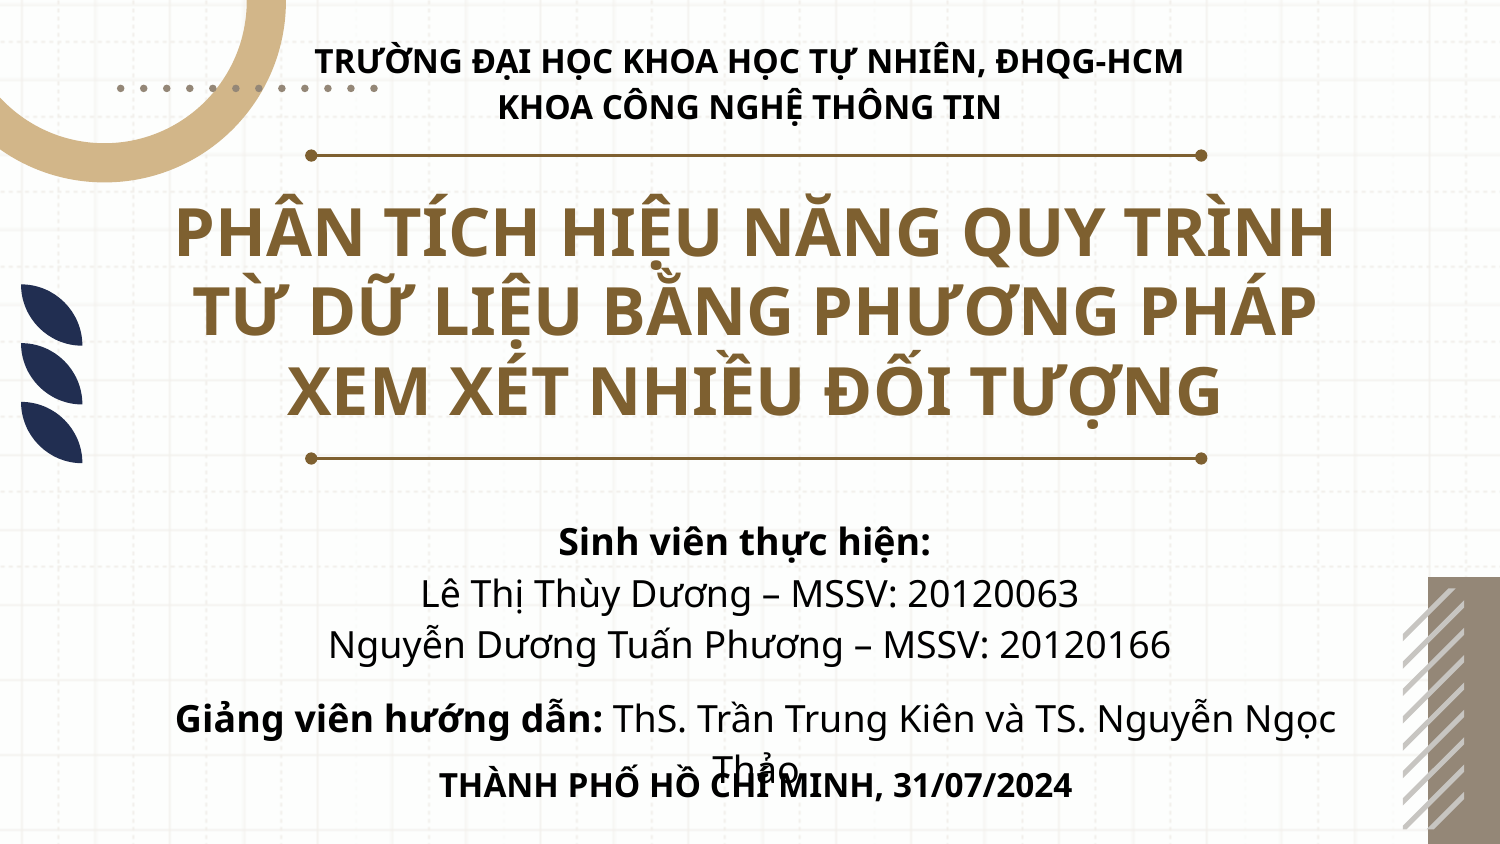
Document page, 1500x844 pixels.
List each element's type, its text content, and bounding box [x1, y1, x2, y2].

text_box Sinh viên thực hiện: Lê Thị Thùy Dương – MSSV: 20120063 Nguyễn Dương Tuấn Phương – MSSV: 20120166 [262, 496, 1238, 672]
text_box THÀNH PHỐ HỒ CHÍ MINH, 31/07/2024 [327, 749, 1185, 828]
text_box PHÂN TÍCH HIỆU NĂNG QUY TRÌNH TỪ DỮ LIỆU BẰNG PHƯƠNG PHÁP XEM XÉT NHIỀU ĐỐI TƯỢNG [6, 155, 1500, 363]
text_box Giảng viên hướng dẫn: ThS. Trần Trung Kiên và TS. Nguyễn Ngọc Thảo [117, 672, 1395, 751]
text_box TRƯỜNG ĐẠI HỌC KHOA HỌC TỰ NHIÊN, ĐHQG-HCM KHOA CÔNG NGHỆ THÔNG TIN [262, 32, 1238, 127]
